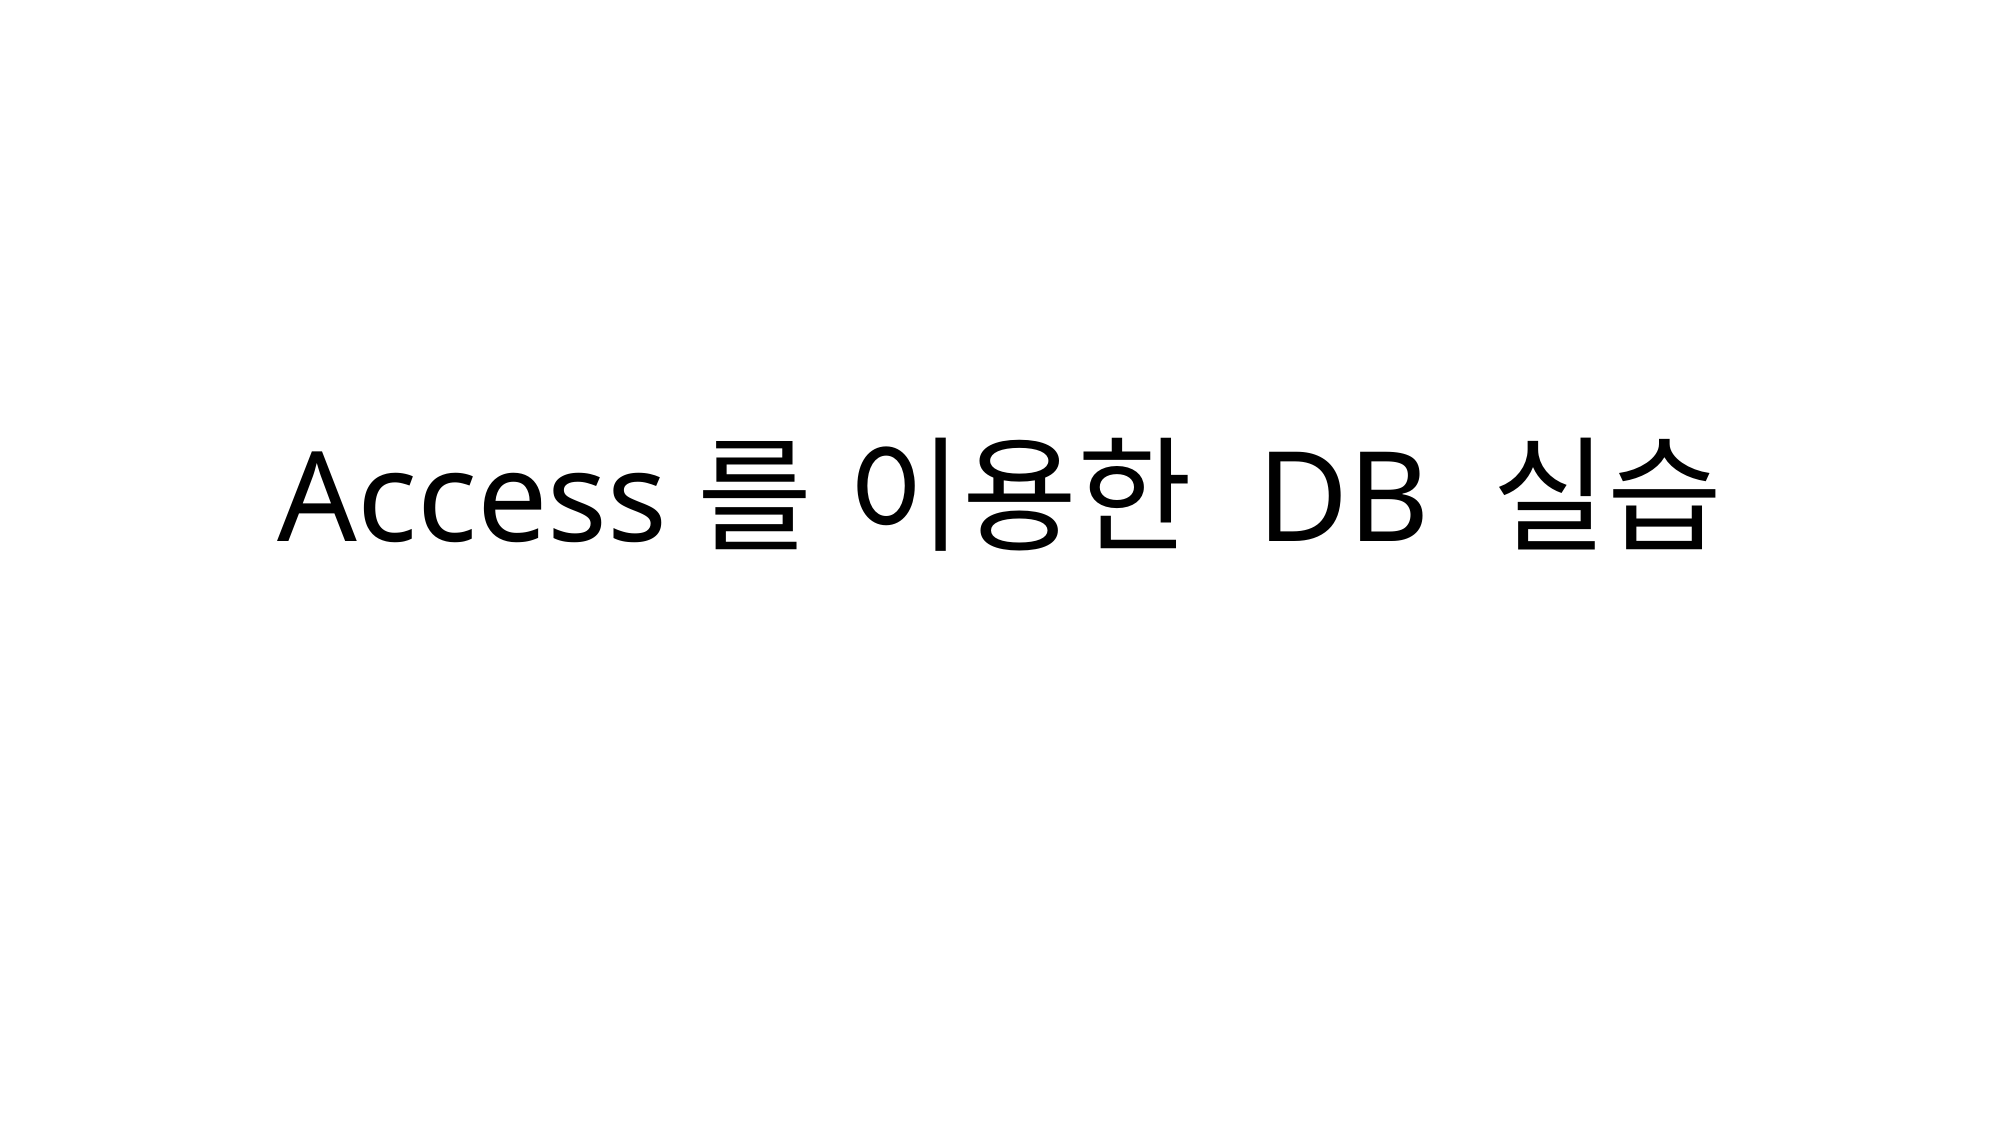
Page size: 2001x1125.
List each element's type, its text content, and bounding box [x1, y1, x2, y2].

title Access를 이용한 DB 실습 [249, 184, 1750, 576]
